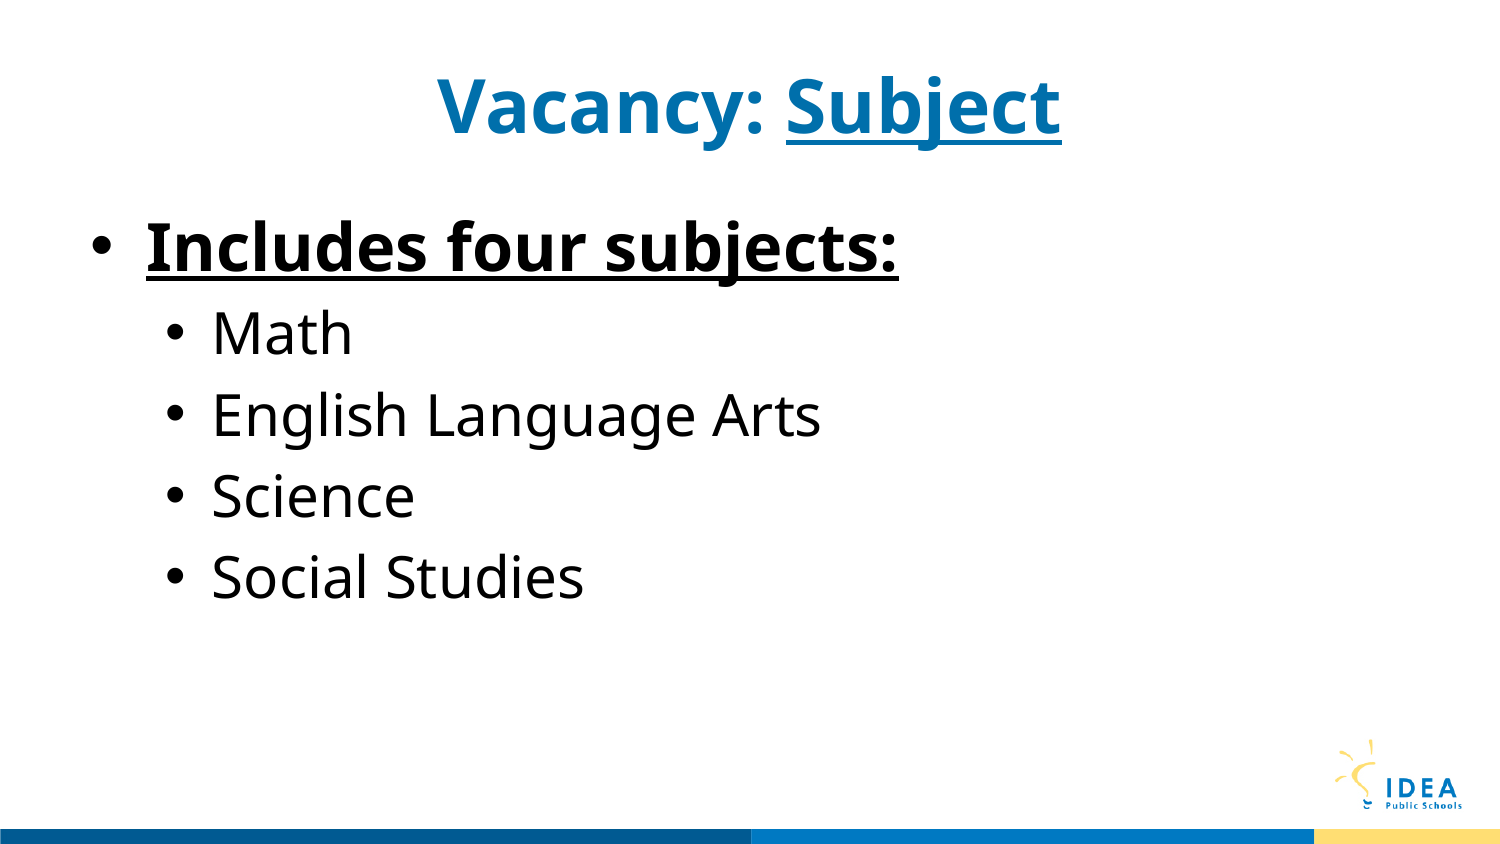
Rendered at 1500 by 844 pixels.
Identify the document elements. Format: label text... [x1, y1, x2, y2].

title Vacancy: Subject [75, 33, 1425, 175]
list Includes four subjects: Math English Language Arts Science Social Studies [75, 196, 1425, 754]
picture [0, 0, 1500, 844]
